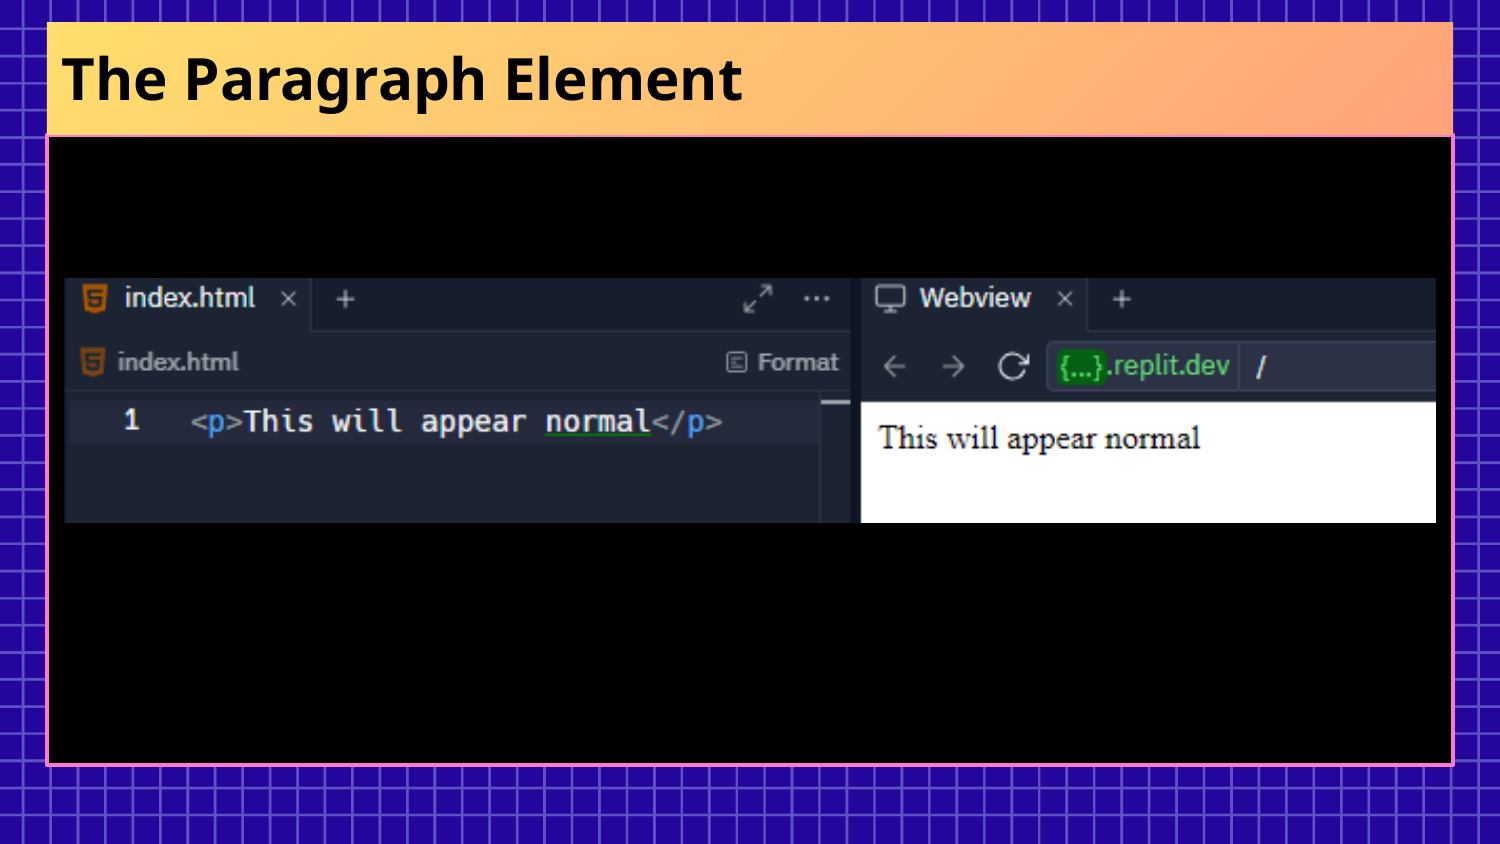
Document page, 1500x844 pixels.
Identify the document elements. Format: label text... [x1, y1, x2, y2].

picture [0, 0, 1500, 844]
text_box [45, 133, 1455, 767]
title The Paragraph Element [46, 22, 1454, 135]
